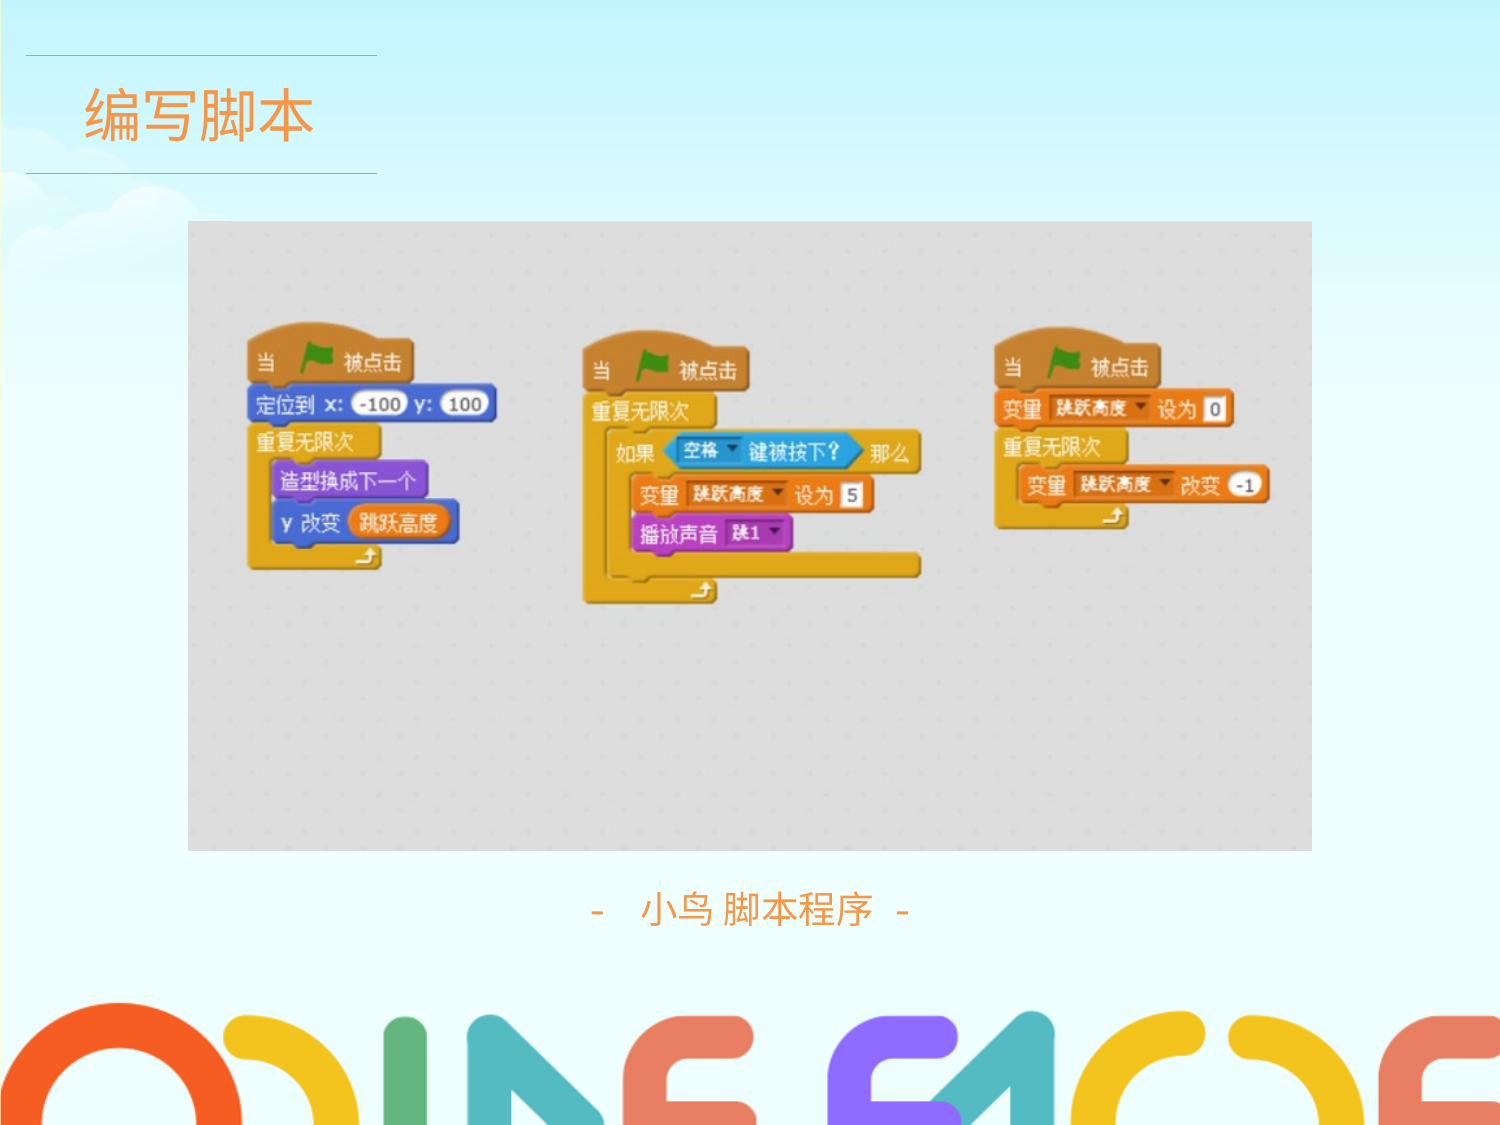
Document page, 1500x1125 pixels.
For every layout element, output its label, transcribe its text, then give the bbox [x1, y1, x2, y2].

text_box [0, 55, 401, 174]
picture [0, 939, 1500, 1125]
text_box - 小鸟 脚本程序 - [0, 833, 1500, 939]
picture [0, 0, 1500, 851]
